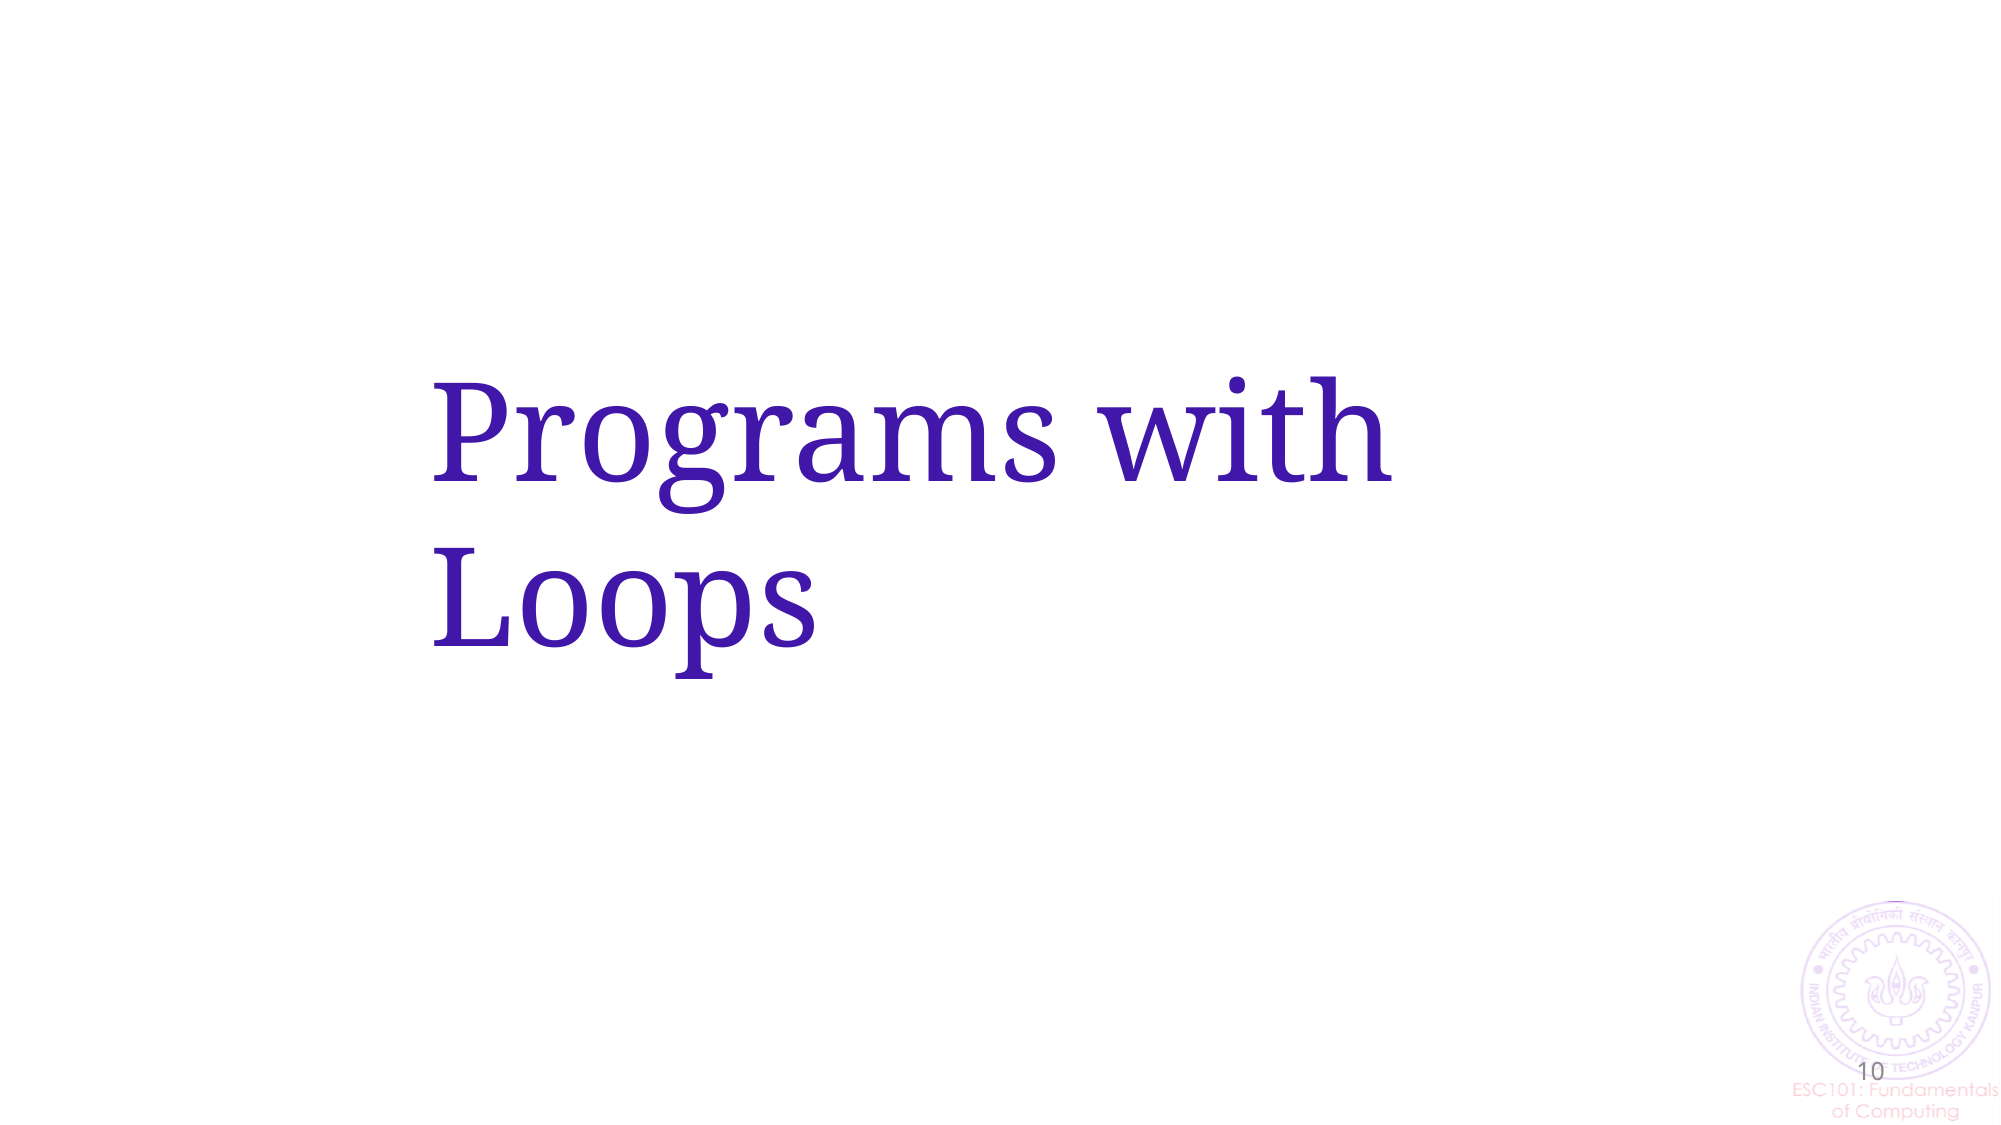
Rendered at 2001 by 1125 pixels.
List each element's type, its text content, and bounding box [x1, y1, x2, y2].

slide_number 10 [1433, 1042, 1900, 1103]
picture [1787, 892, 2000, 1125]
title Programs with Loops [414, 351, 1620, 667]
